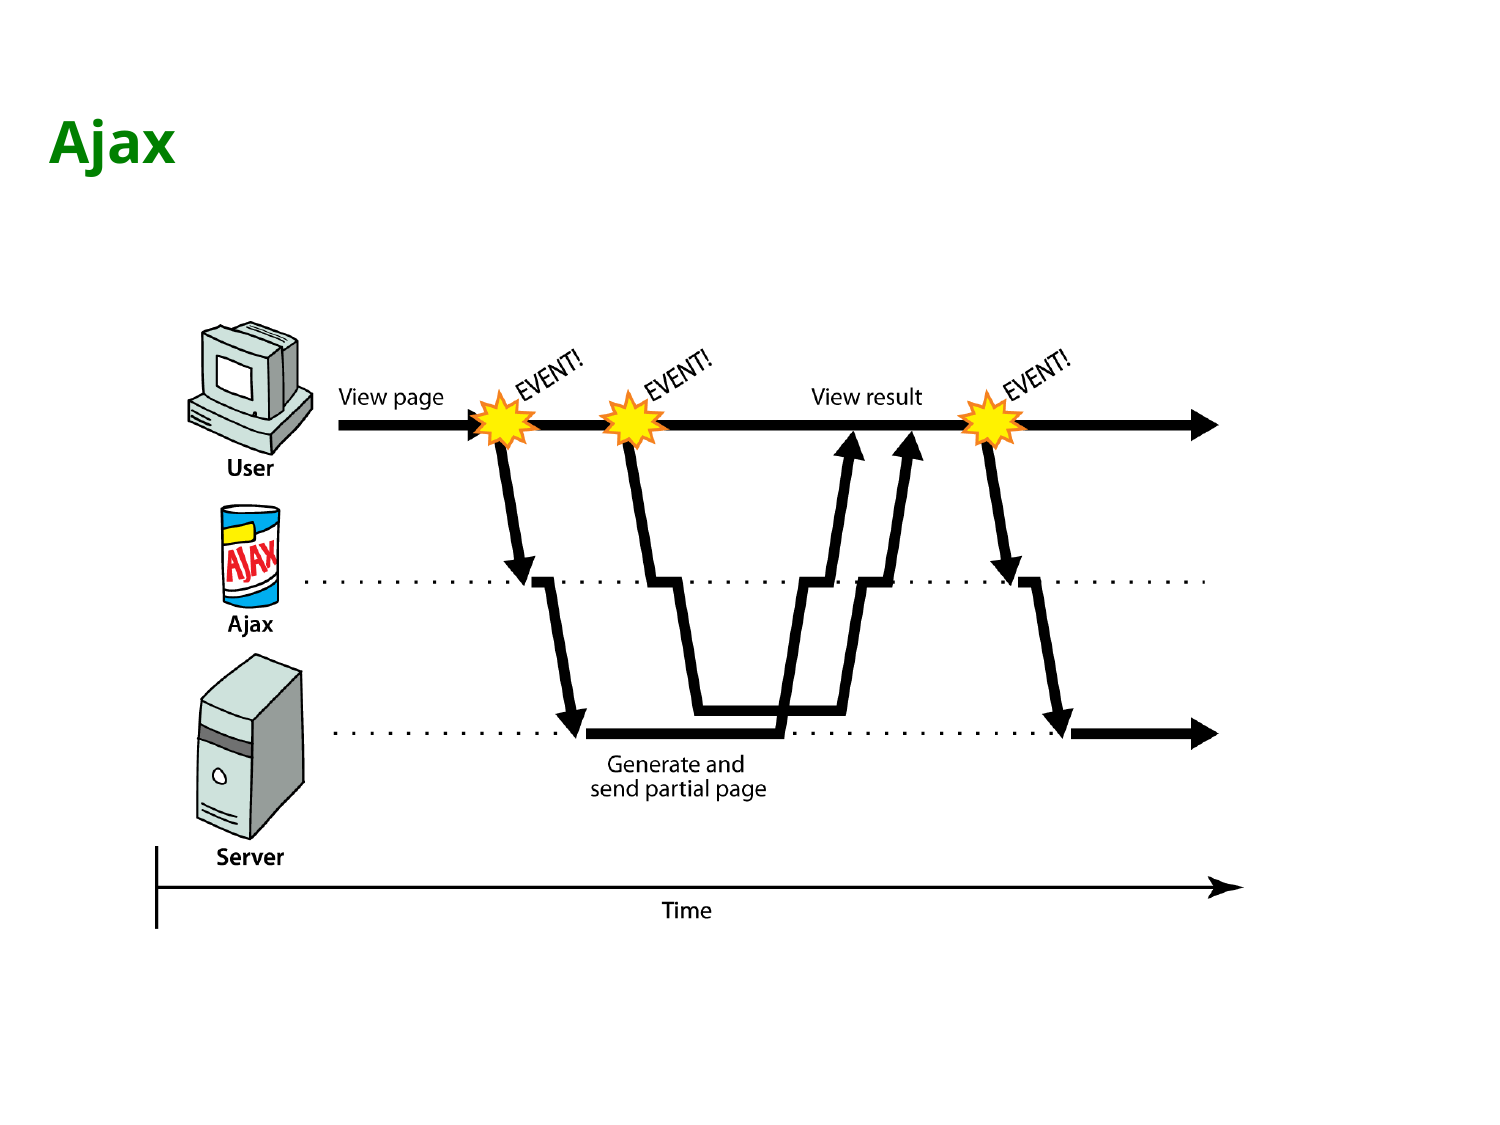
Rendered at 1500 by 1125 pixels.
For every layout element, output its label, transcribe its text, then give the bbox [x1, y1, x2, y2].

title Ajax [34, 46, 1157, 235]
picture [155, 321, 1244, 929]
